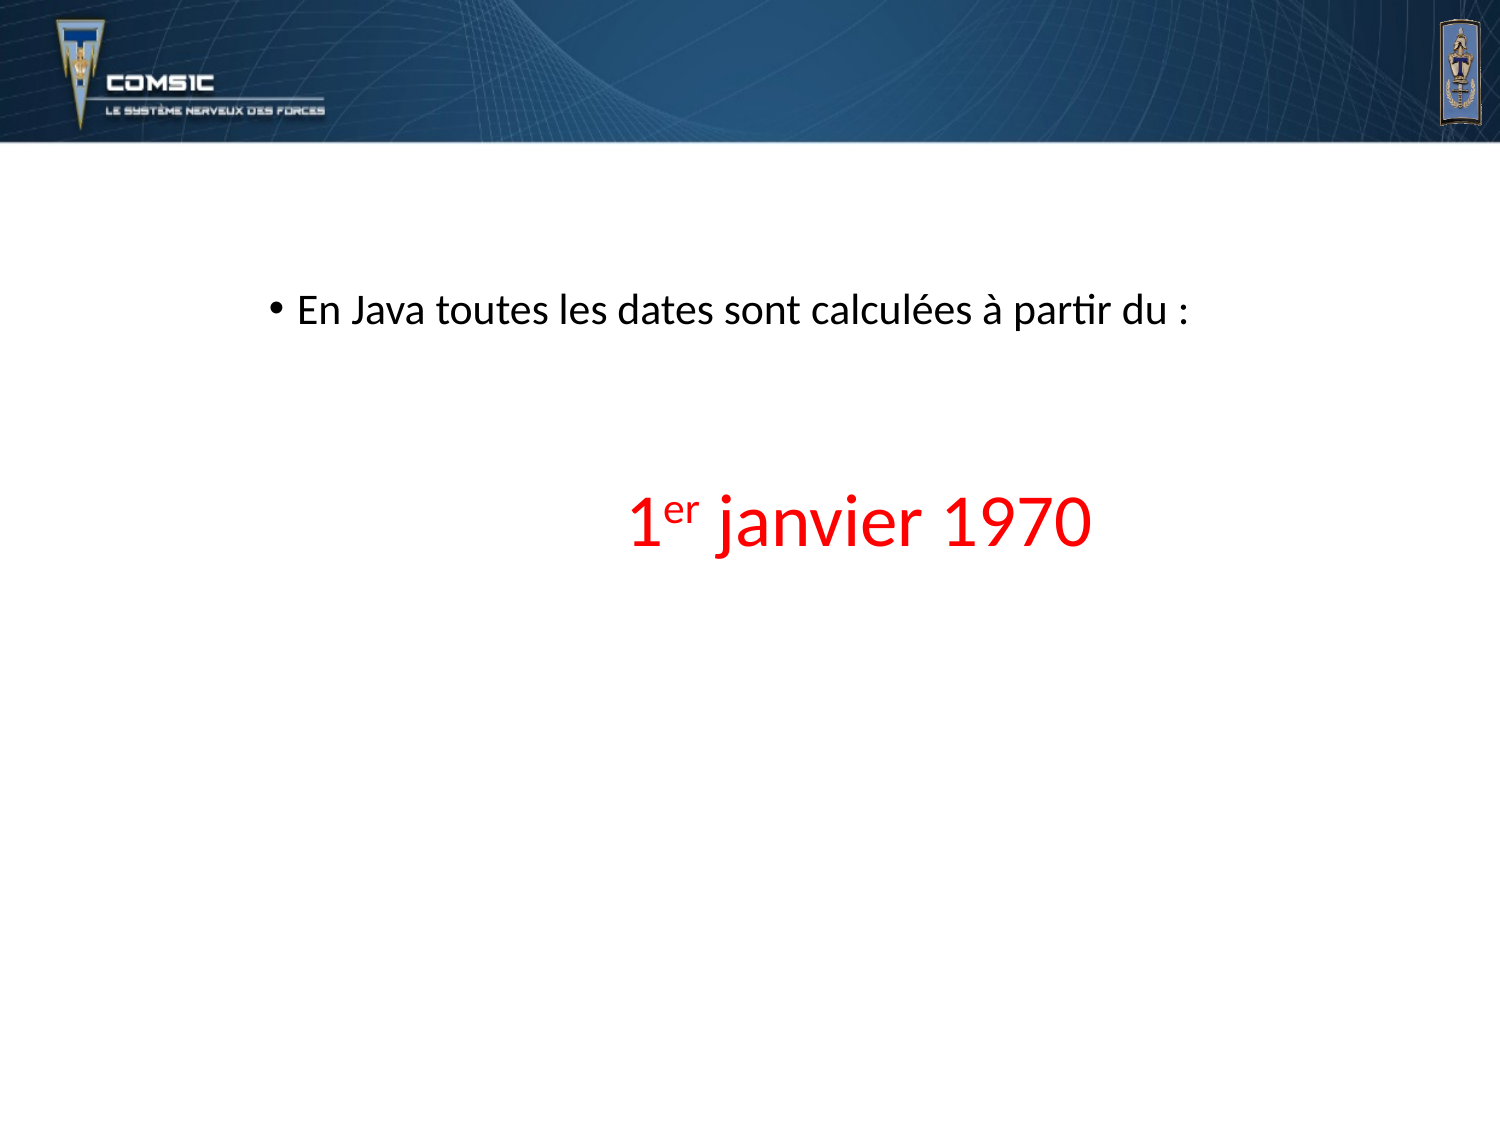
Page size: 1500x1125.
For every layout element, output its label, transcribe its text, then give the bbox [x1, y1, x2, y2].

title Introduction [319, 102, 1400, 313]
list En Java toutes les dates sont calculées à partir du : 1er janvier 1970 [253, 278, 1336, 899]
picture [0, 0, 1500, 146]
